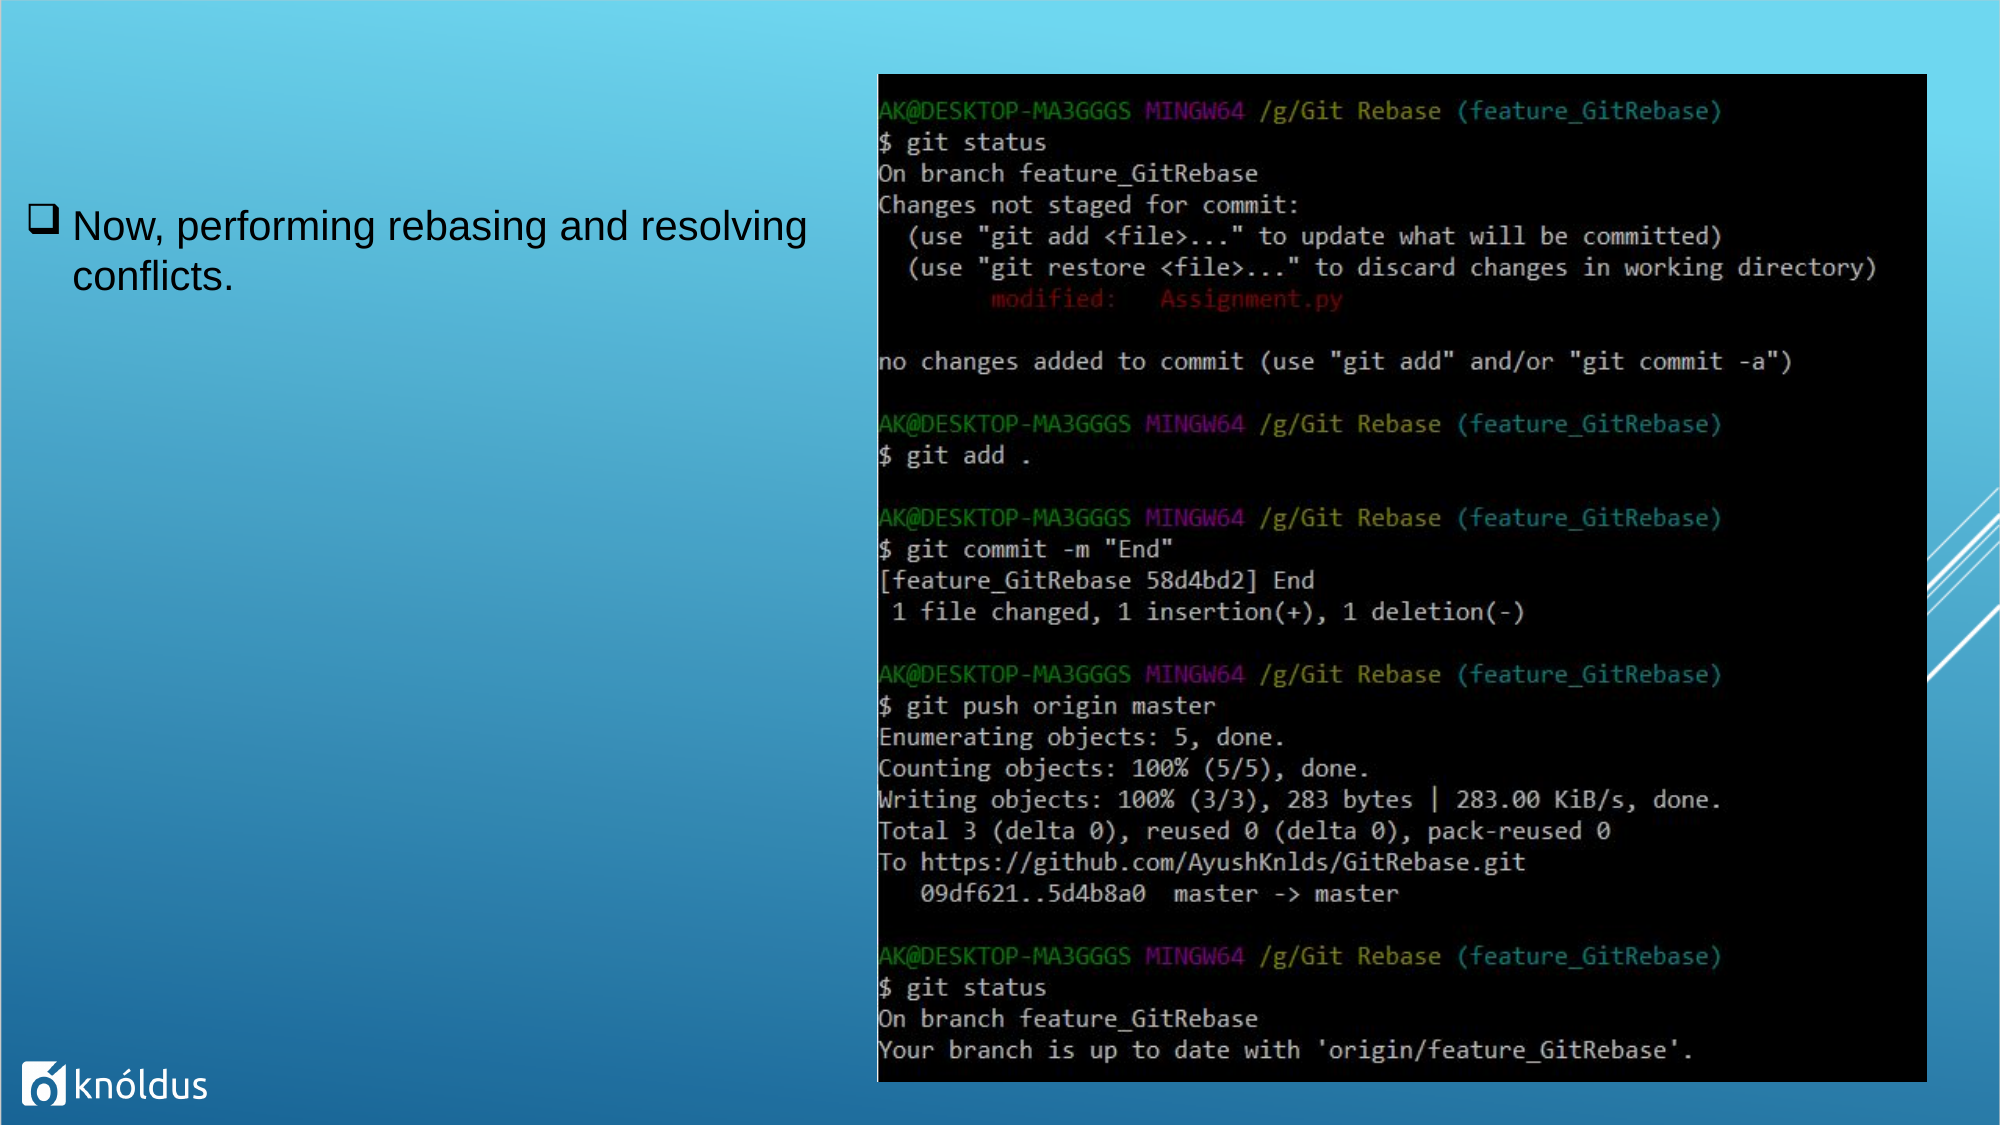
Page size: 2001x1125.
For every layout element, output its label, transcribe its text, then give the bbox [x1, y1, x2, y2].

picture [0, 0, 2000, 1125]
text_box Now, performing rebasing and resolving conflicts. [10, 191, 851, 357]
